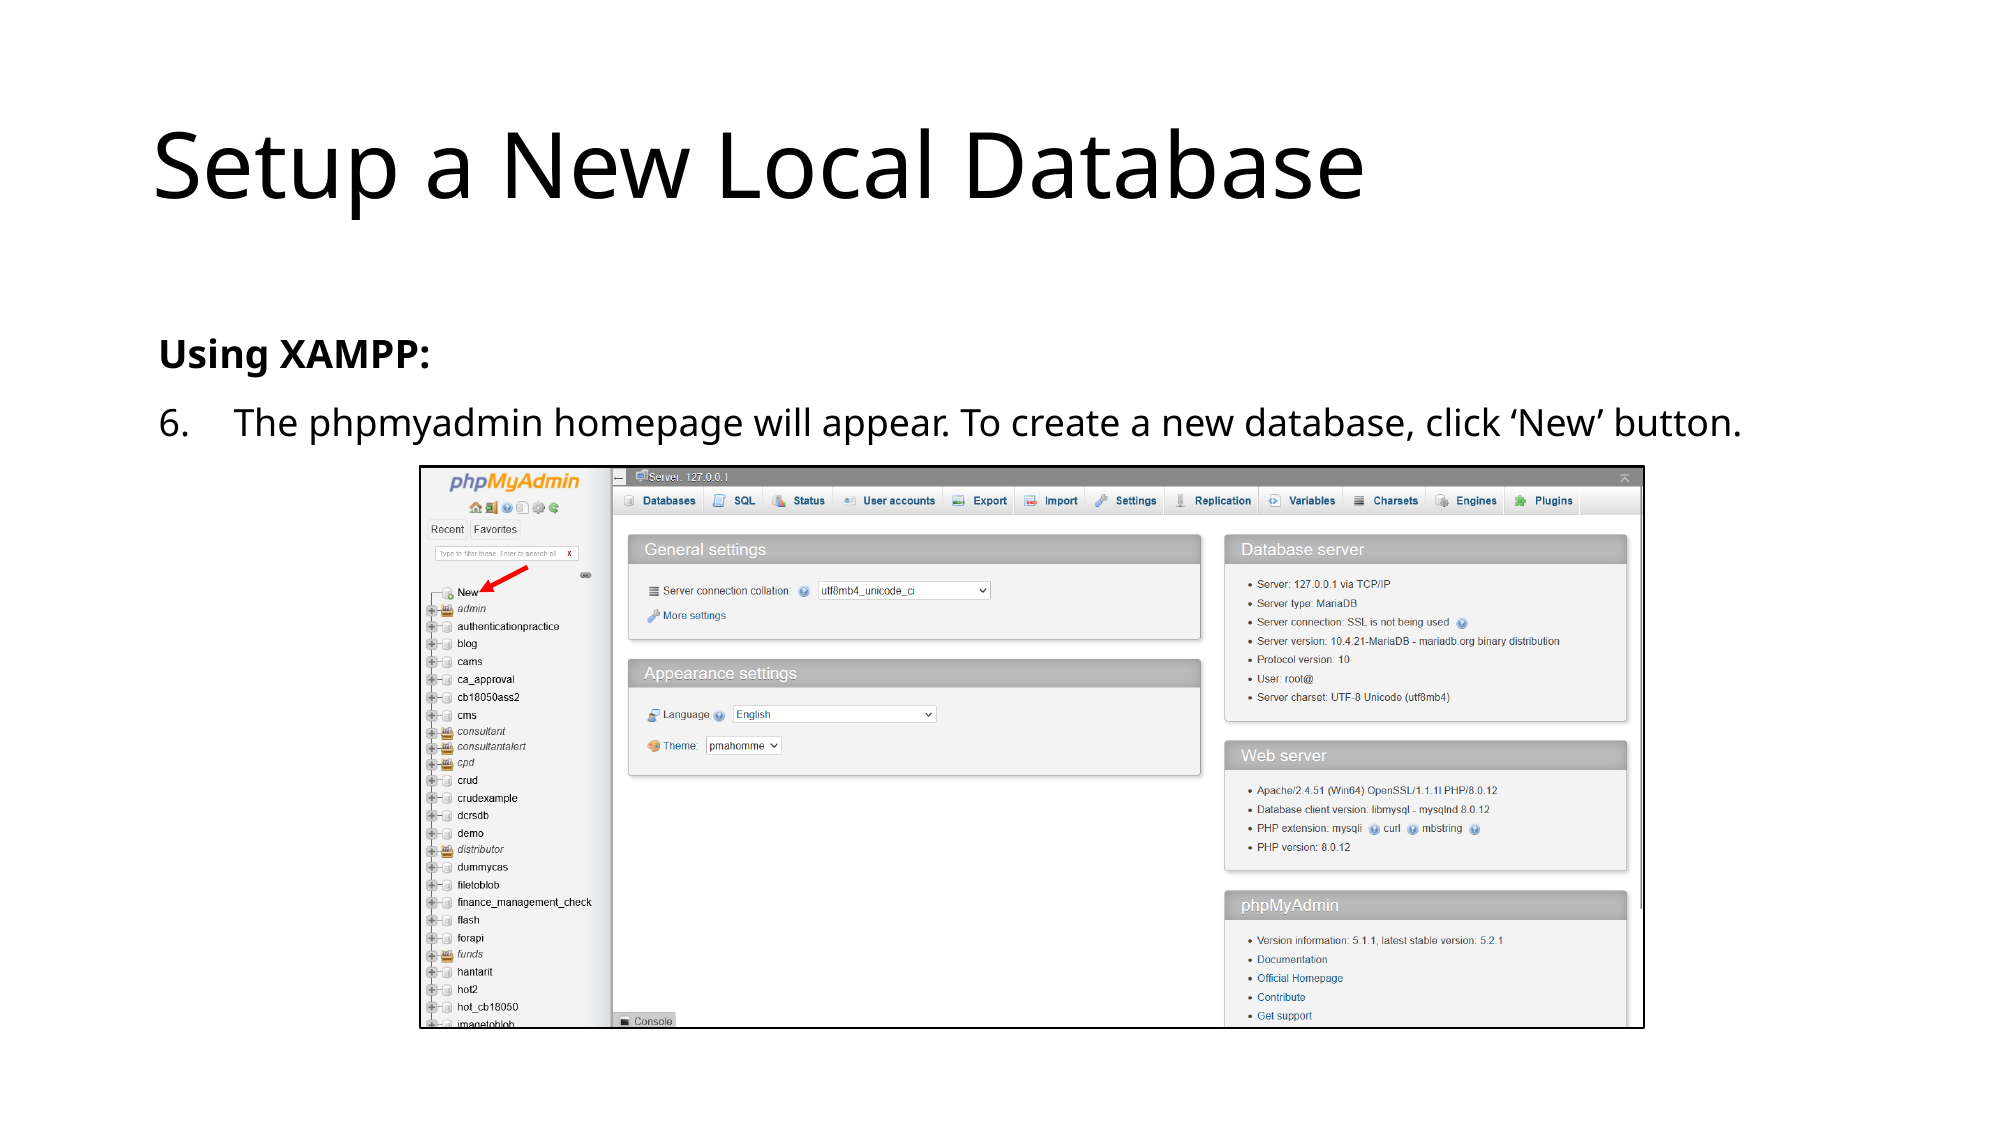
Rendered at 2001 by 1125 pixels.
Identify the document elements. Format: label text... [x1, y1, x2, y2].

text_box Using XAMPP: [137, 326, 452, 396]
title Setup a New Local Database [137, 59, 1863, 278]
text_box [479, 567, 528, 593]
picture [420, 467, 1644, 1028]
list The phpmyadmin homepage will appear. To create a new database, click ‘New’ button. [137, 396, 1863, 1026]
